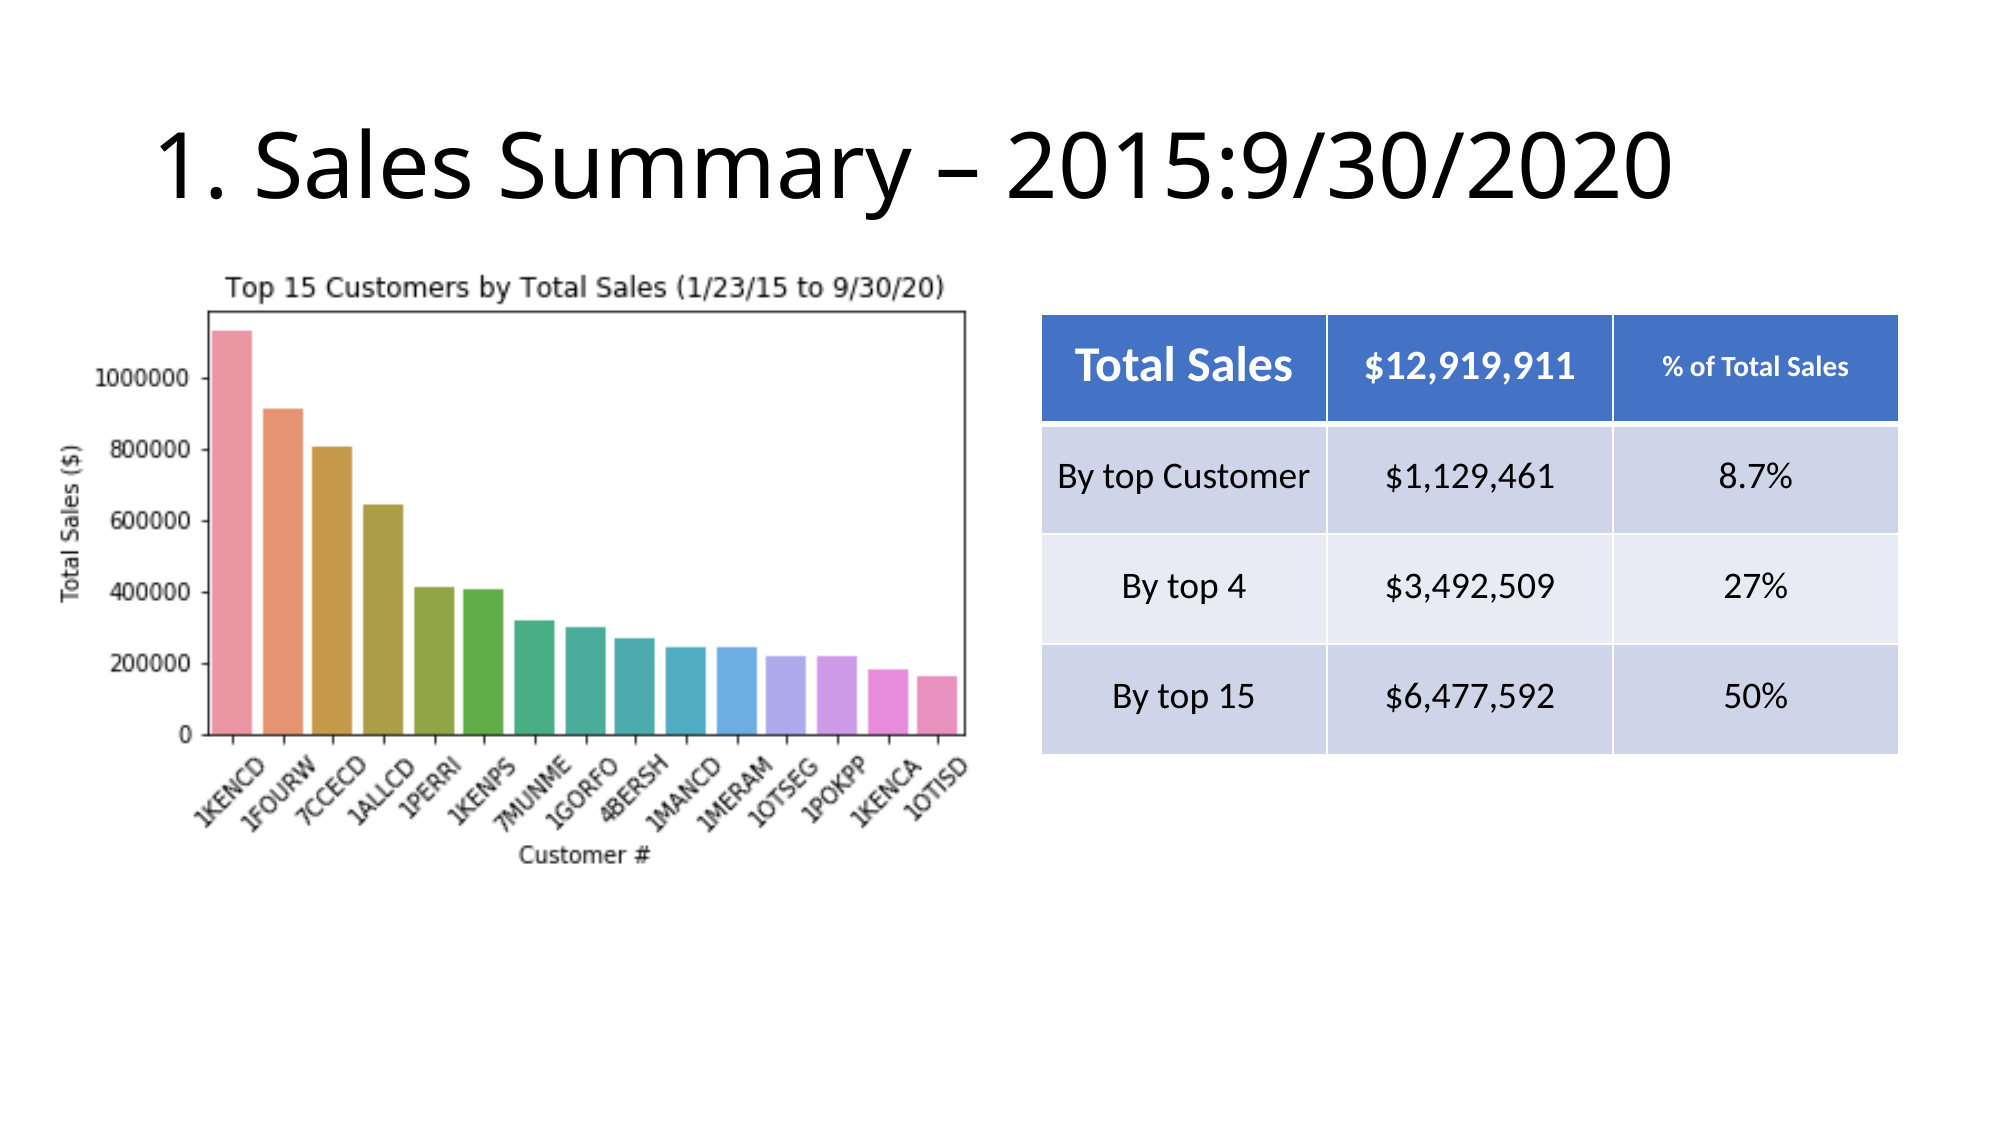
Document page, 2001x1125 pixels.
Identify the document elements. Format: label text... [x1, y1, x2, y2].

table_cell $3,492,509 [1328, 535, 1612, 643]
table_header % of Total Sales [1614, 315, 1898, 421]
table_cell 8.7% [1614, 427, 1898, 533]
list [38, 251, 1000, 893]
table_cell 27% [1614, 535, 1898, 643]
title 1. Sales Summary – 2015:9/30/2020 [137, 59, 1863, 278]
table_header $12,919,911 [1328, 315, 1612, 421]
table_cell $1,129,461 [1328, 427, 1612, 533]
table_cell By top 4 [1042, 535, 1326, 643]
table_cell 50% [1614, 645, 1898, 754]
table_cell By top 15 [1042, 645, 1326, 754]
table_header Total Sales [1042, 315, 1326, 421]
table_cell $6,477,592 [1328, 645, 1612, 754]
table_cell By top Customer [1042, 427, 1326, 533]
